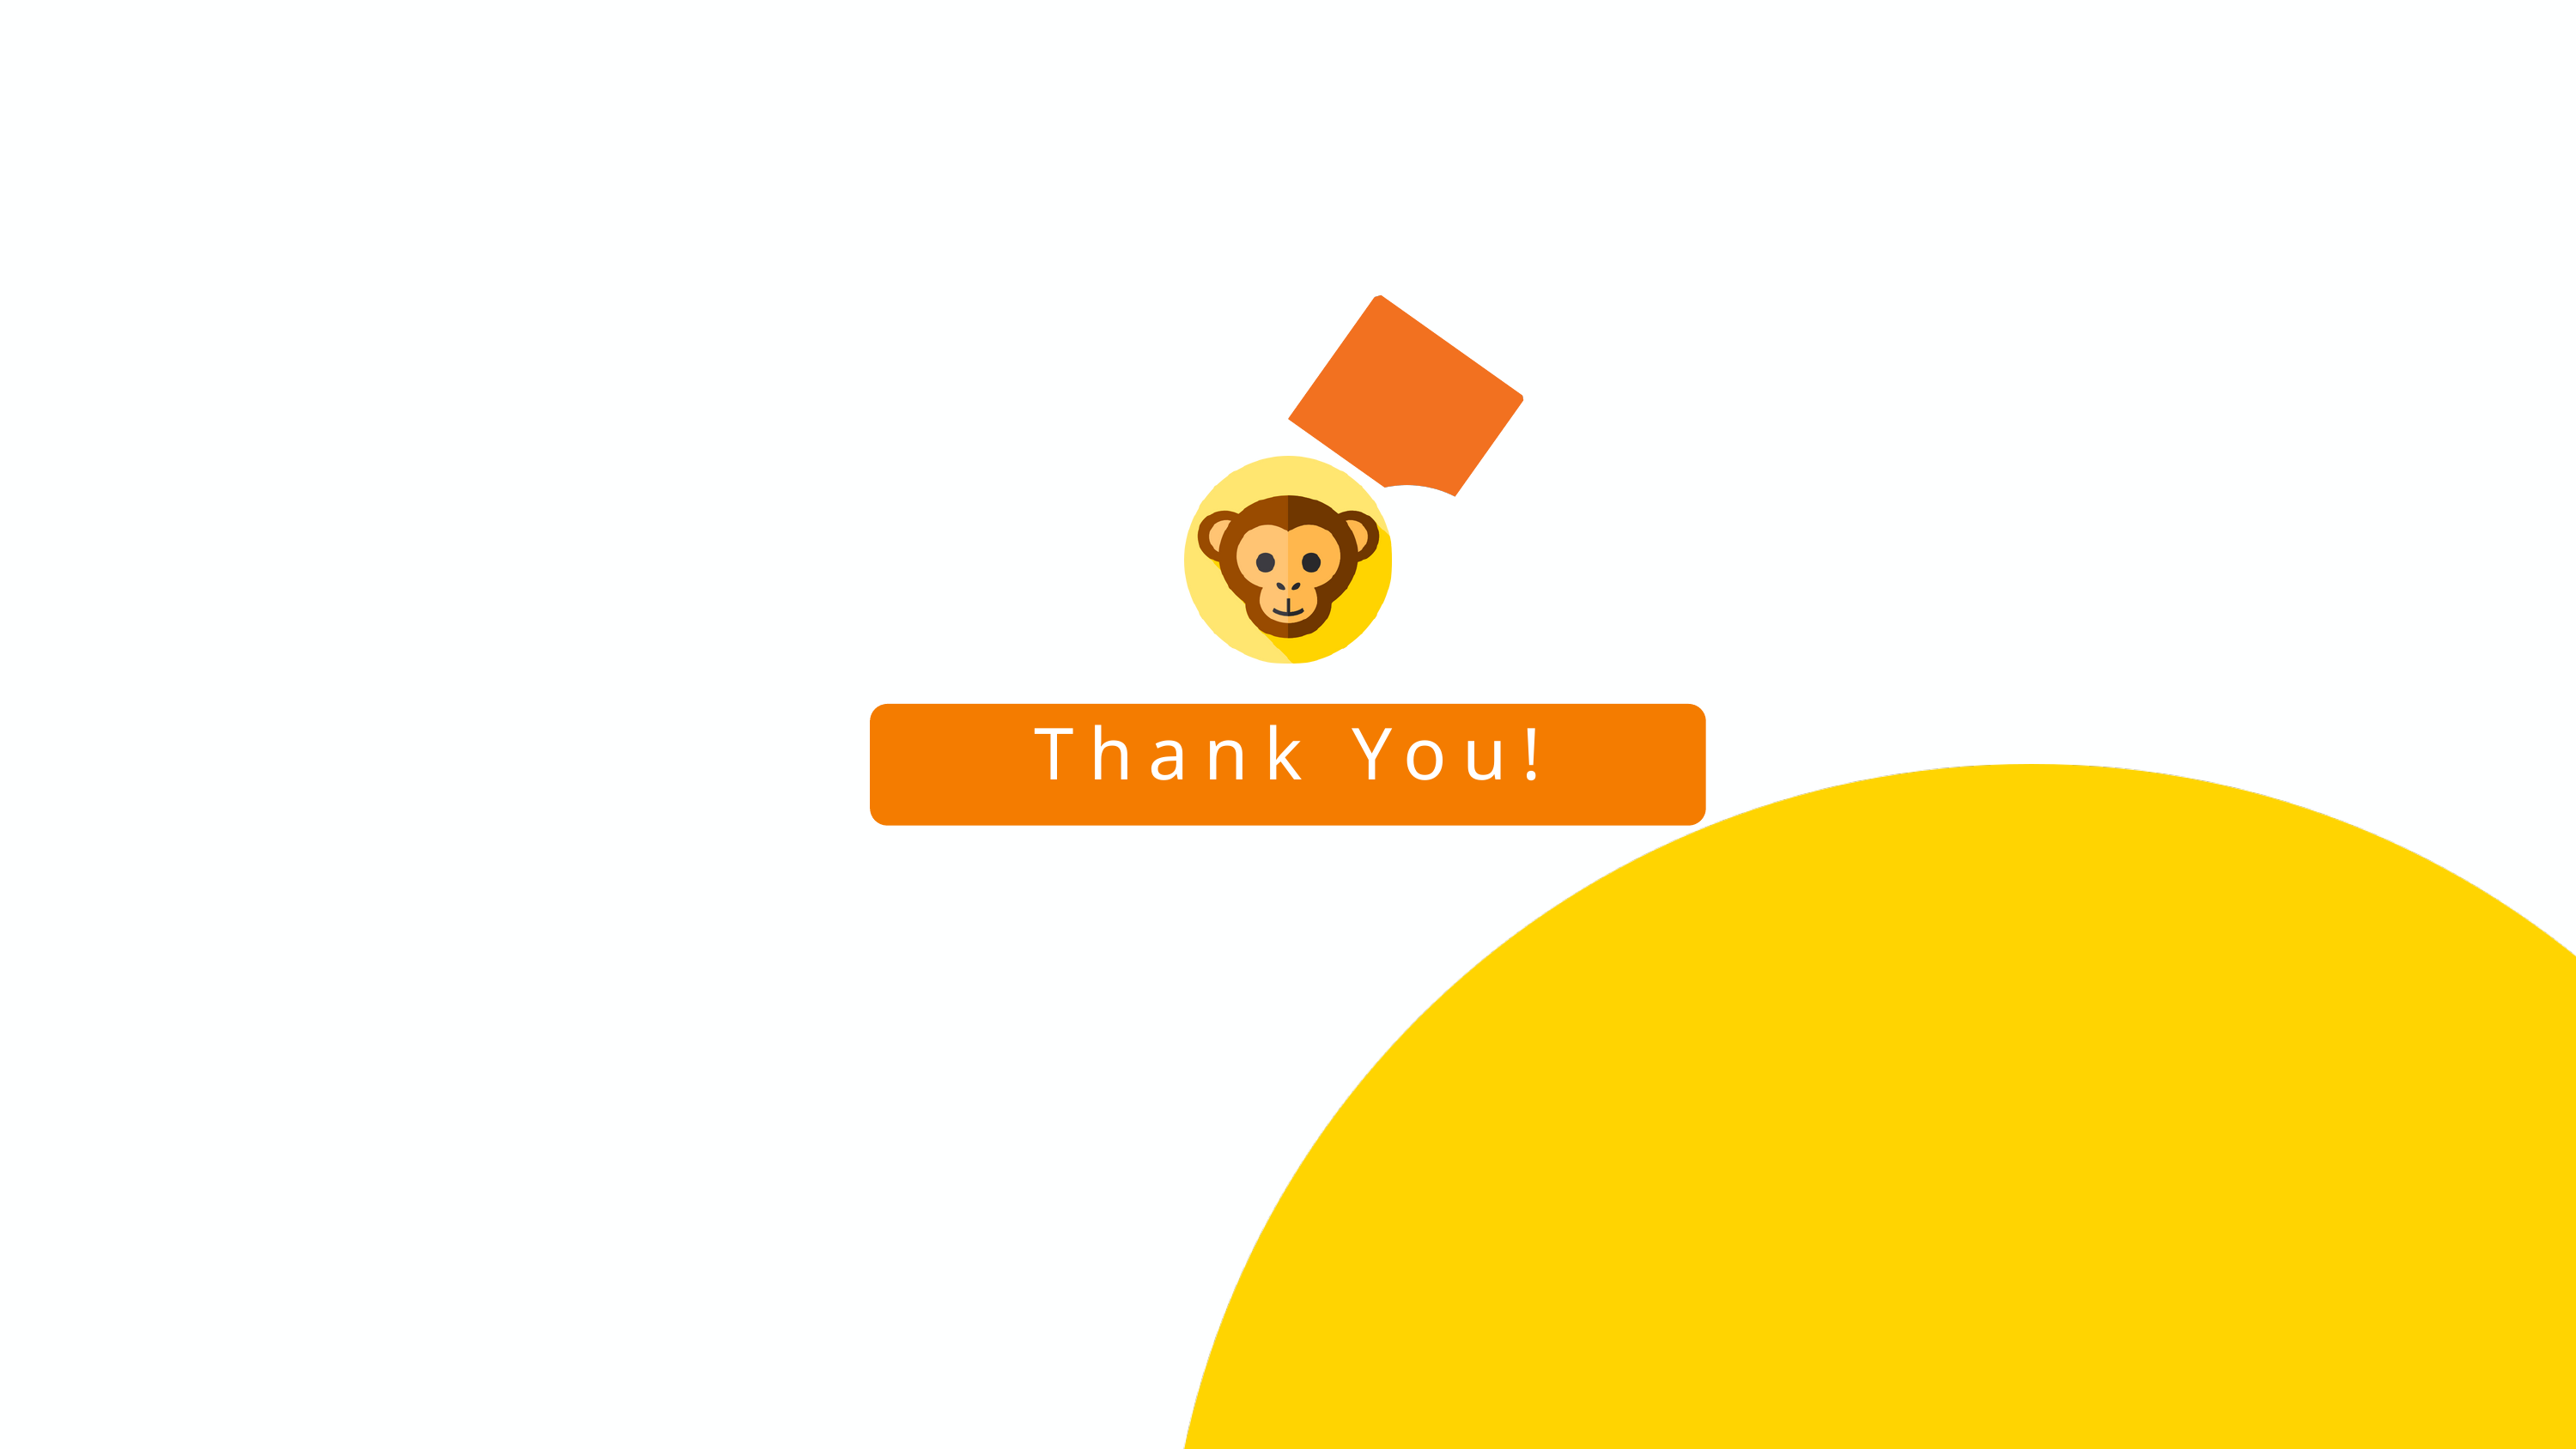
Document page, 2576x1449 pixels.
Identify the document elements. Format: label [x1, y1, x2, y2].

text_box [1288, 292, 1526, 524]
text_box [869, 703, 1706, 826]
text_box [1183, 456, 1392, 664]
text_box [1165, 764, 2576, 1449]
